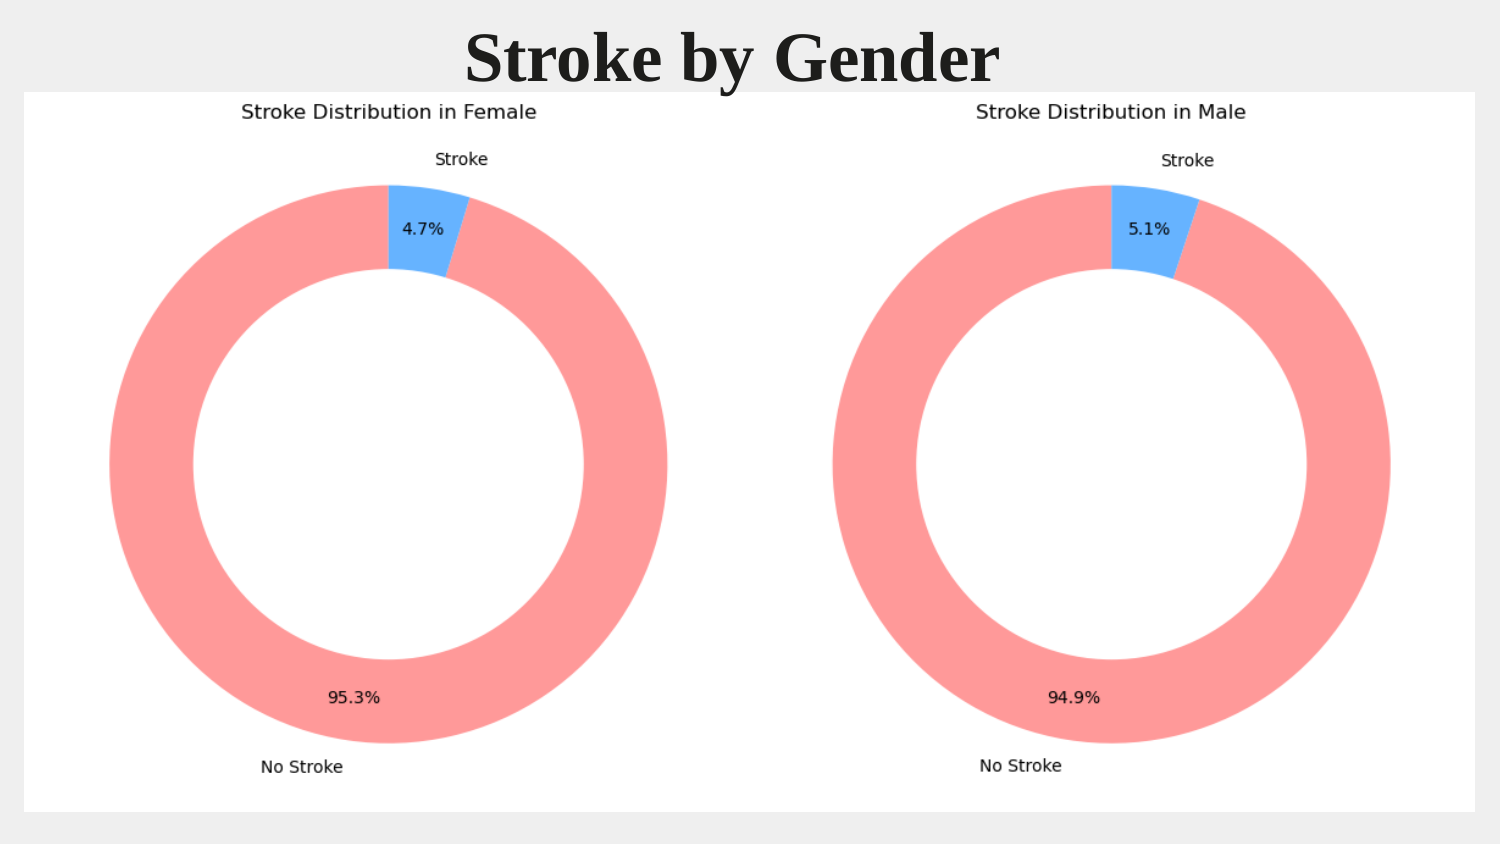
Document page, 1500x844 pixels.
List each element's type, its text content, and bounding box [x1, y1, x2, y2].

picture [24, 91, 1476, 812]
title Stroke by Gender [224, 0, 1096, 70]
